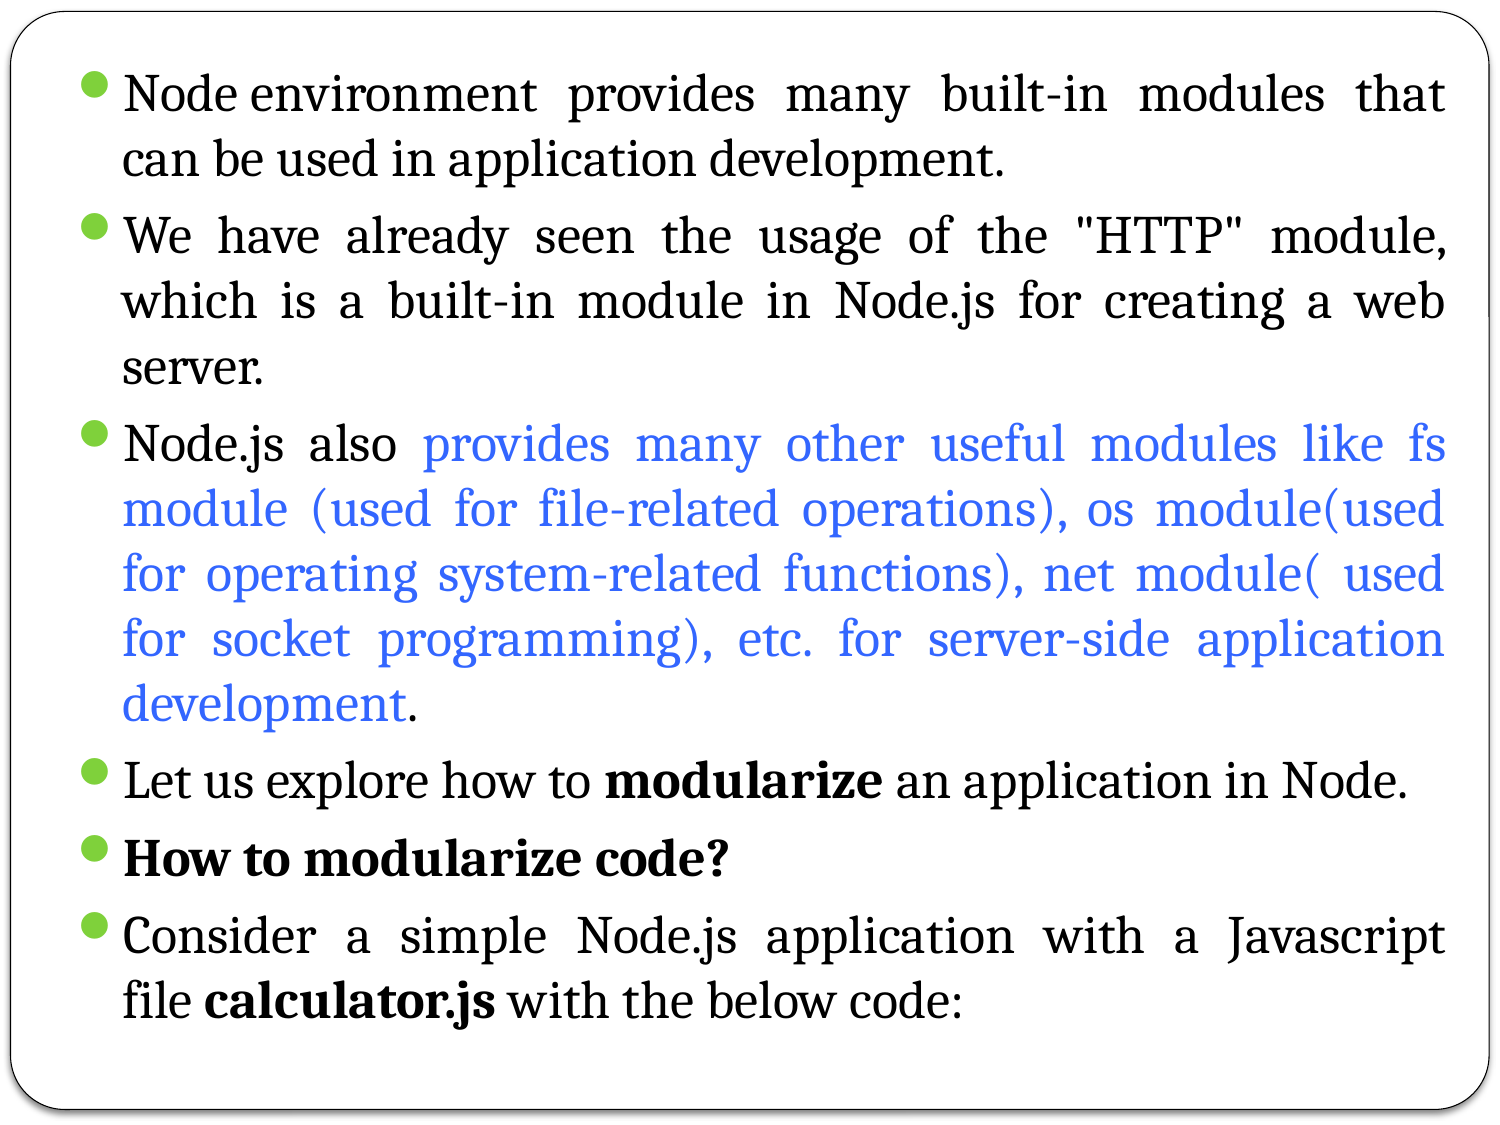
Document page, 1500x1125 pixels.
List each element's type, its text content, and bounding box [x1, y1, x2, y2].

list Node environment provides many built-in modules that can be used in application development. We have already seen the usage of the "HTTP" module, which is a built-in module in Node.js for creating a web server. Node.js also provides many other useful modules like fs module (used for file-related operations), os module(used for operating system-related functions), net module( used for socket programming), etc. for server-side application development. Let us explore how to modularize an application in Node. How to modularize code? Consider a simple Node.js application with a Javascript file calculator.js with the below code: [62, 50, 1463, 1075]
